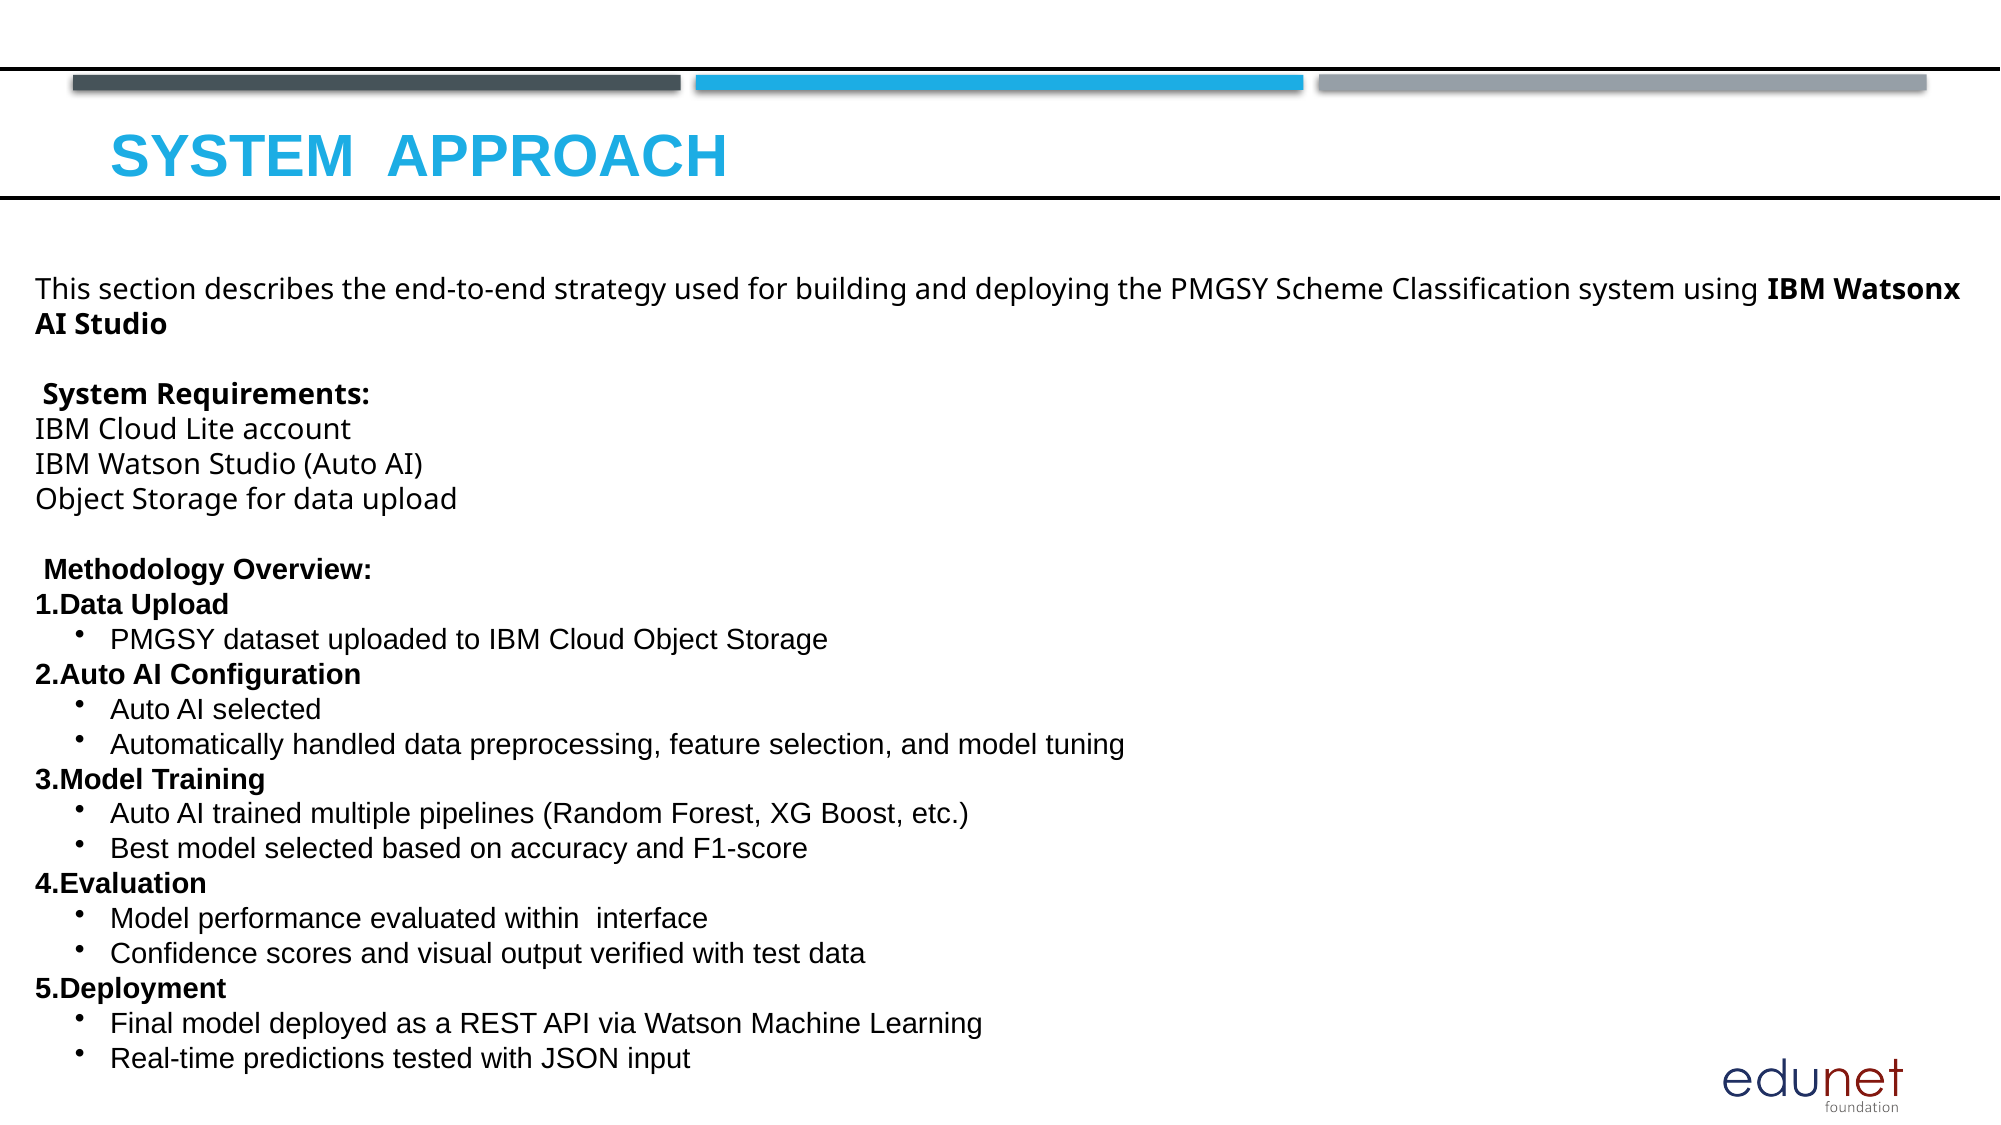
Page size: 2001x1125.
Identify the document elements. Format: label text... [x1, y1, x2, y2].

text_box [0, 67, 2000, 71]
picture [1719, 1082, 1905, 1116]
text_box [0, 196, 2000, 200]
text_box This section describes the end-to-end strategy used for building and deploying the PMGSY Scheme Classification system using IBM Watsonx AI Studio System Requirements: IBM Cloud Lite account IBM Watson Studio (Auto AI) Object Storage for data upload Methodology Overview: Data Upload PMGSY dataset uploaded to IBM Cloud Object Storage Auto AI Configuration Auto AI selected Automatically handled data preprocessing, feature selection, and model tuning Model Training Auto AI trained multiple pipelines (Random Forest, XG Boost, etc.) Best model selected based on accuracy and F1-score Evaluation Model performance evaluated within interface Confidence scores and visual output verified with test data Deployment Final model deployed as a REST API via Watson Machine Learning Real-time predictions tested with JSON input [20, 236, 1990, 1082]
title System Approach [95, 108, 1905, 196]
